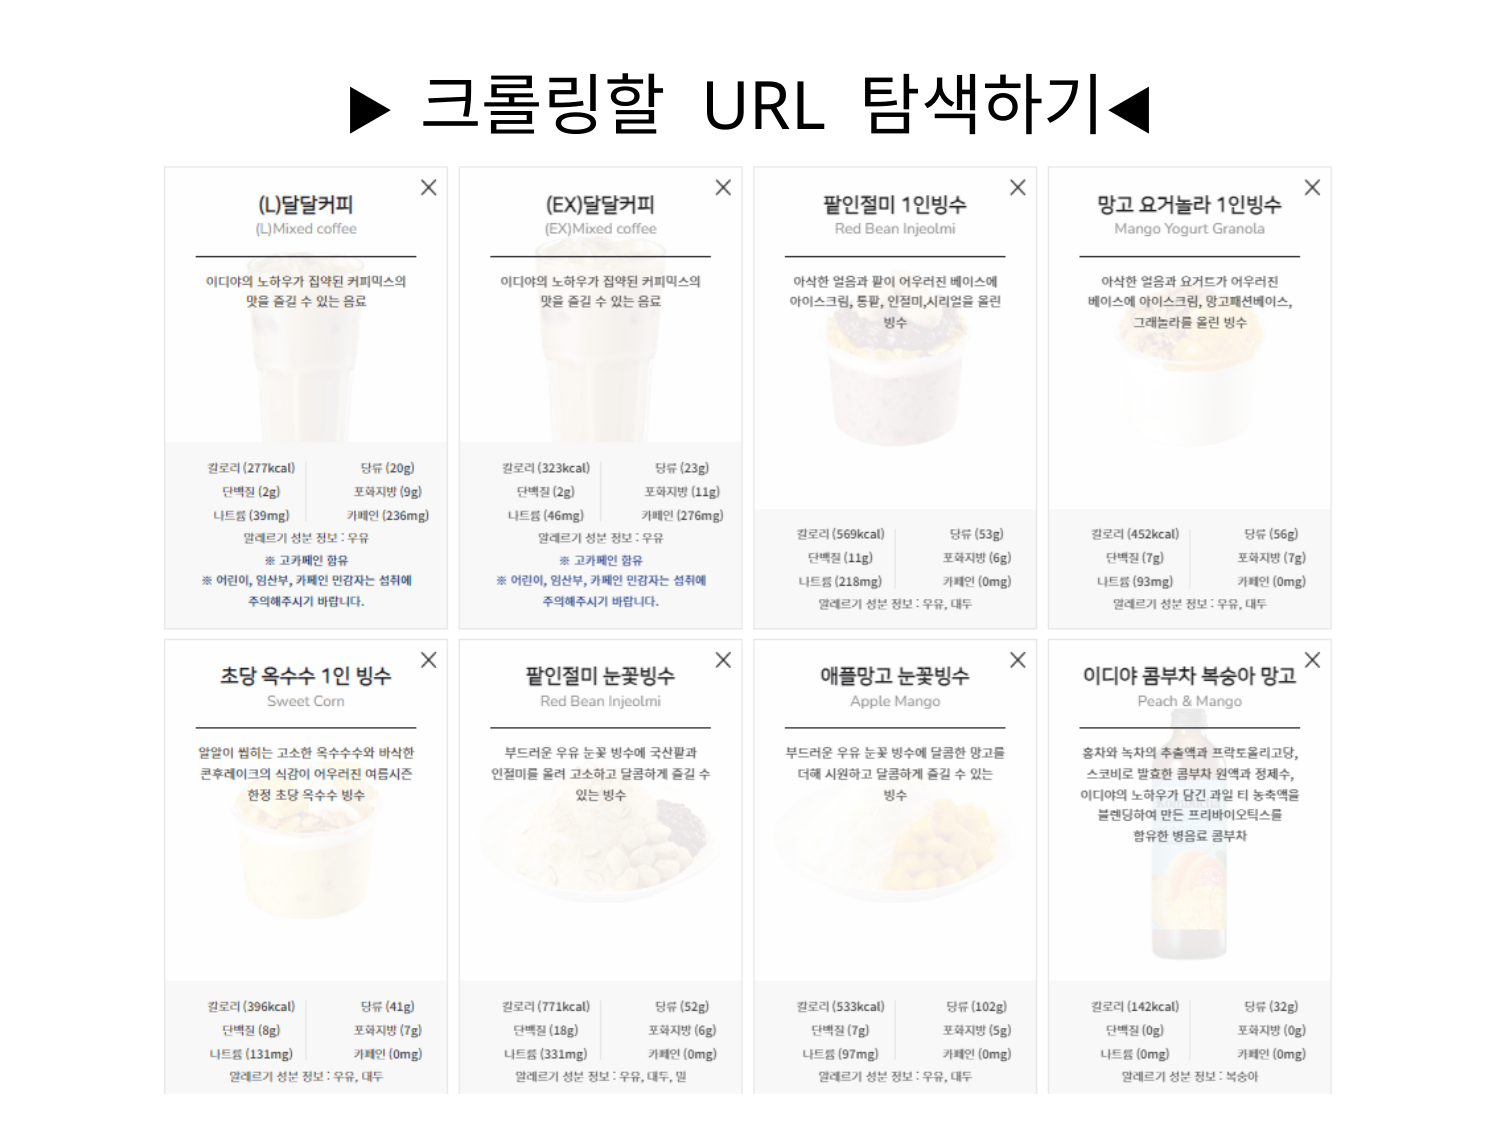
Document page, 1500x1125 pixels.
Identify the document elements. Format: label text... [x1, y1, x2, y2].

title ▶ 크롤링할 URL 탐색하기◀ [75, 8, 1425, 197]
picture [147, 151, 1365, 1095]
